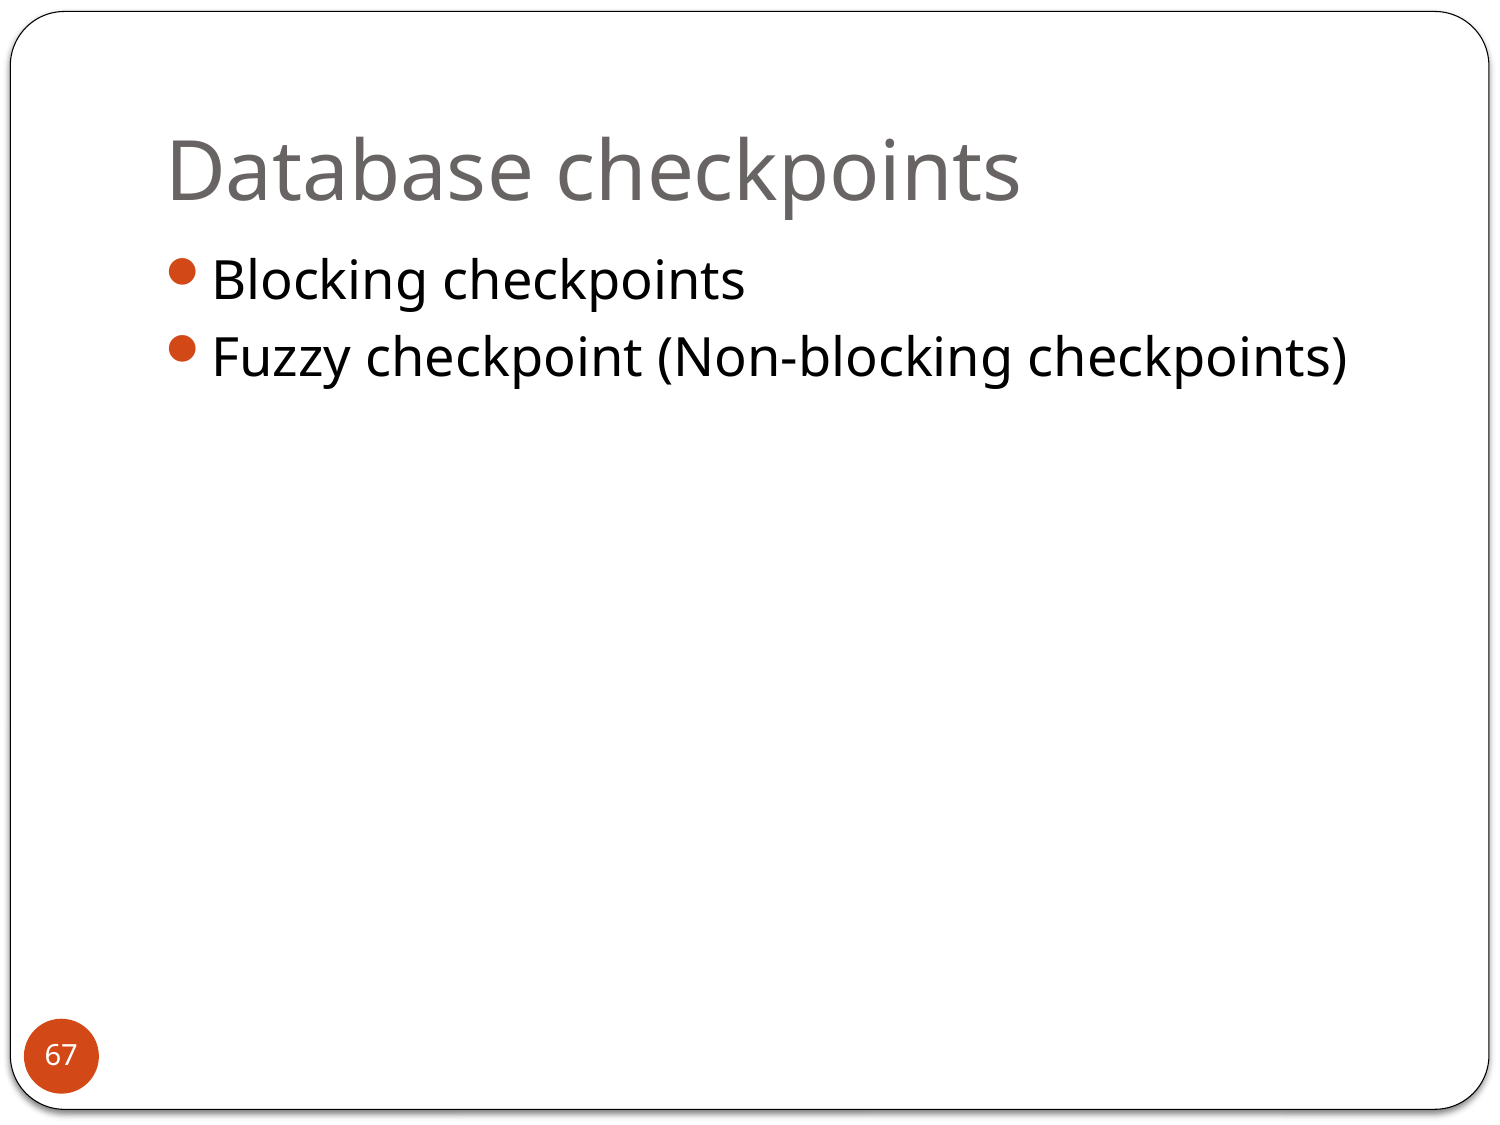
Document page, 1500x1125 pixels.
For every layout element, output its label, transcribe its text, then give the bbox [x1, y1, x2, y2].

title Database checkpoints [150, 45, 1425, 233]
slide_number 67 [23, 1018, 99, 1094]
list Blocking checkpoints Fuzzy checkpoint (Non-blocking checkpoints) [150, 237, 1425, 988]
